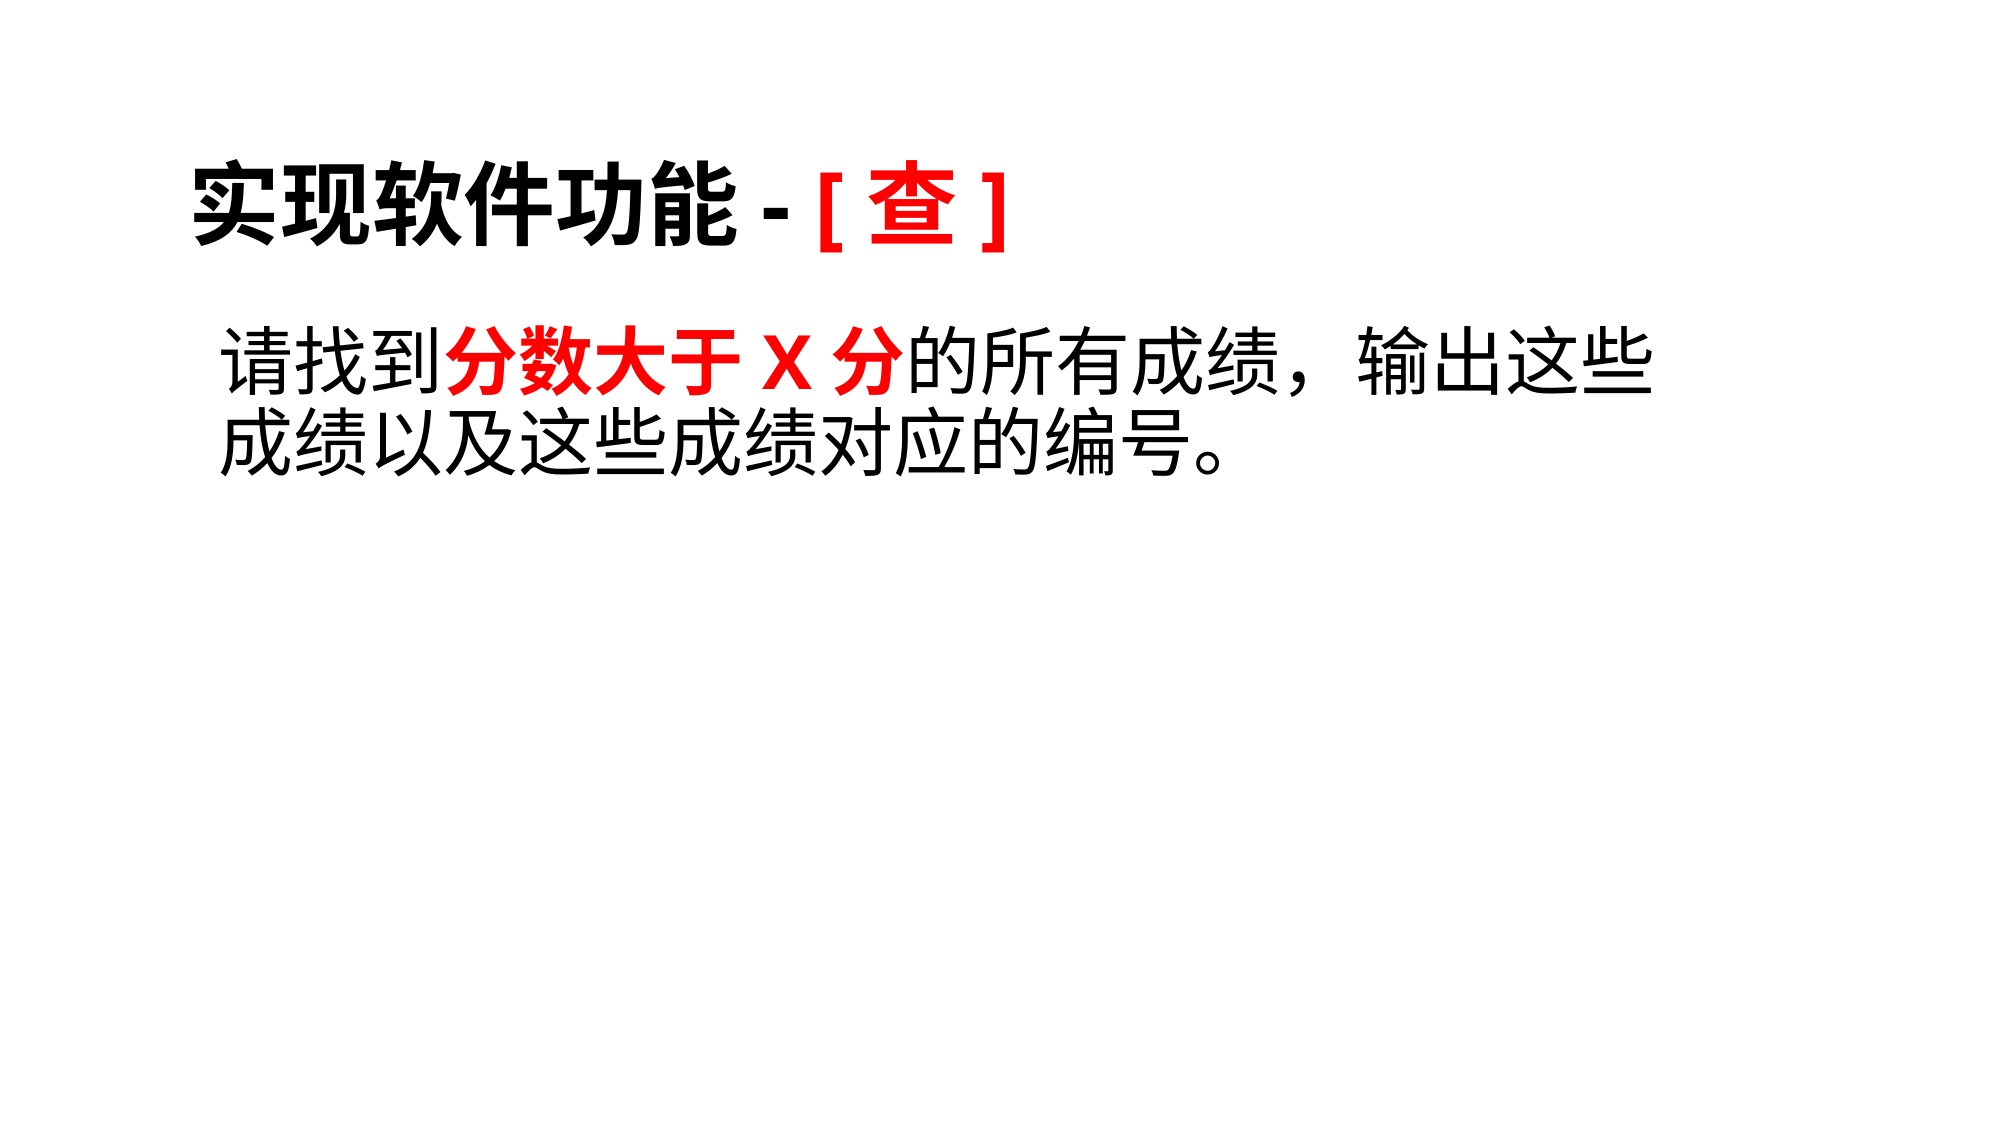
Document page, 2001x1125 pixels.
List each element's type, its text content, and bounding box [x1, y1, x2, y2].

title 实现软件功能- [查] [173, 99, 1899, 318]
list 请找到分数大于X分的所有成绩，输出这些成绩以及这些成绩对应的编号。 [204, 317, 1716, 514]
